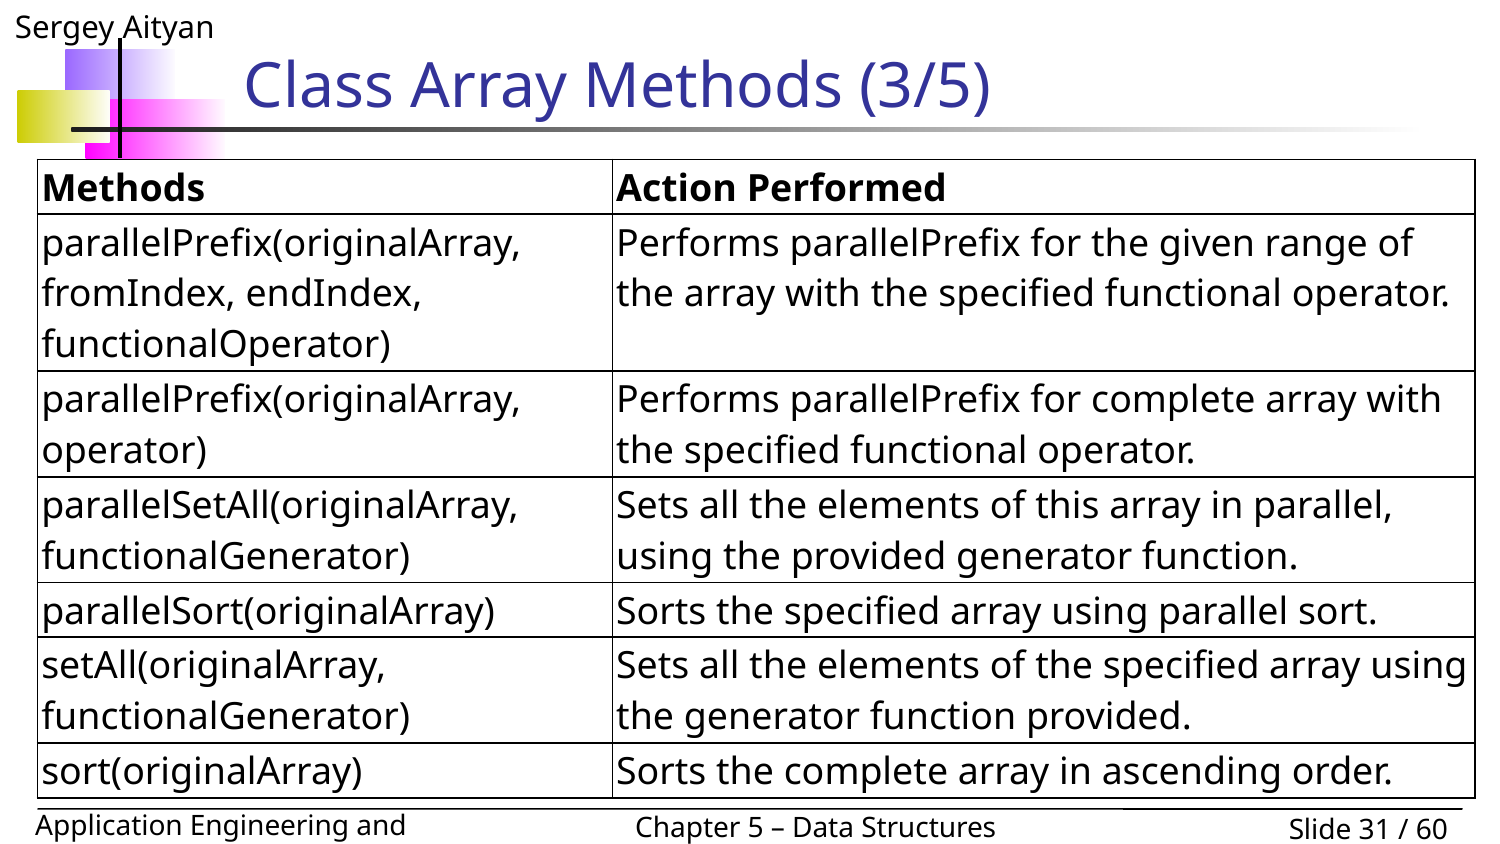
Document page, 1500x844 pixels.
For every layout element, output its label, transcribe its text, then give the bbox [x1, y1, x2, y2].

table_cell parallelPrefix(originalArray, fromIndex, endIndex, functionalOperator) [38, 215, 612, 370]
table_cell Performs parallelPrefix for complete array with the specified functional operator. [613, 372, 1474, 476]
table_cell parallelSetAll(originalArray, functionalGenerator) [38, 478, 612, 582]
table_cell sort(originalArray) [38, 744, 612, 797]
table_cell setAll(originalArray, functionalGenerator) [38, 638, 612, 742]
title Class Array Methods (3/5) [228, 46, 1332, 128]
table_cell Performs parallelPrefix for the given range of the array with the specified functional operator. [613, 215, 1474, 370]
table_cell parallelSort(originalArray) [38, 583, 612, 636]
table_cell Sorts the complete array in ascending order. [613, 744, 1474, 797]
table_header Methods [38, 160, 612, 213]
table_header Action Performed [613, 160, 1474, 213]
table_cell Sets all the elements of this array in parallel, using the provided generator function. [613, 478, 1474, 582]
table_cell Sorts the specified array using parallel sort. [613, 583, 1474, 636]
table_cell parallelPrefix(originalArray, operator) [38, 372, 612, 476]
table_cell Sets all the elements of the specified array using the generator function provided. [613, 638, 1474, 742]
